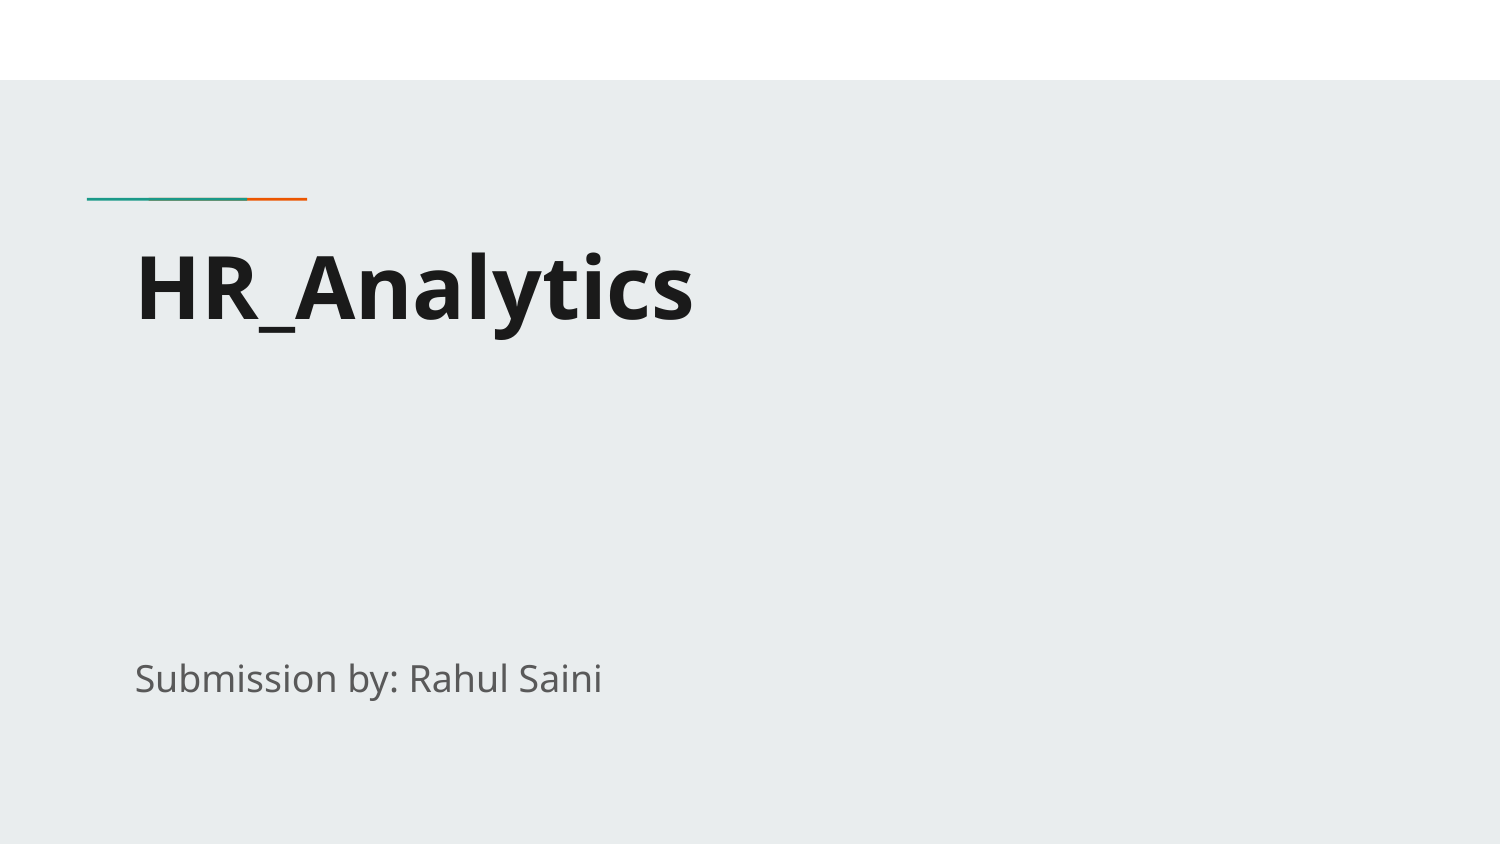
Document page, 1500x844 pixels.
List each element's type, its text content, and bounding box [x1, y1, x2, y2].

subtitle Submission by: Rahul Saini [119, 520, 1381, 745]
title HR_Analytics [119, 216, 1381, 490]
